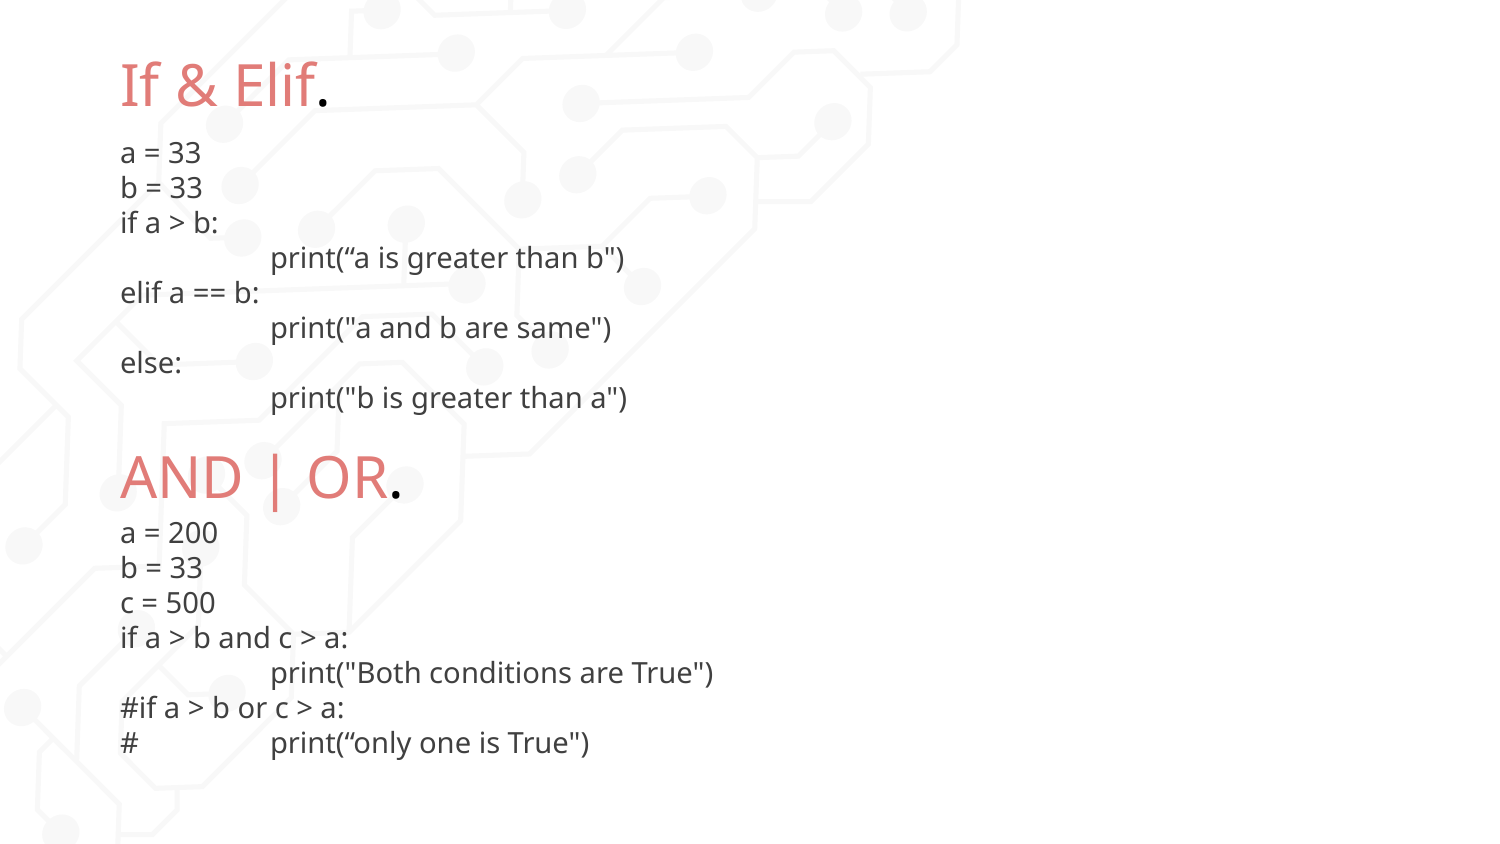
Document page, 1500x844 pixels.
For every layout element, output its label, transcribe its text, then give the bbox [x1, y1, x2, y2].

text_box a = 200 b = 33 c = 500 if a > b and c > a: print("Both conditions are True") #if a > b or c > a: # print(“only one is True") [105, 507, 784, 802]
text_box a = 33 b = 33 if a > b: print(“a is greater than b") elif a == b: print("a and b are same") else: print("b is greater than a") [105, 127, 784, 422]
text_box AND | OR. [105, 425, 884, 519]
title If & Elif. [105, 33, 884, 128]
